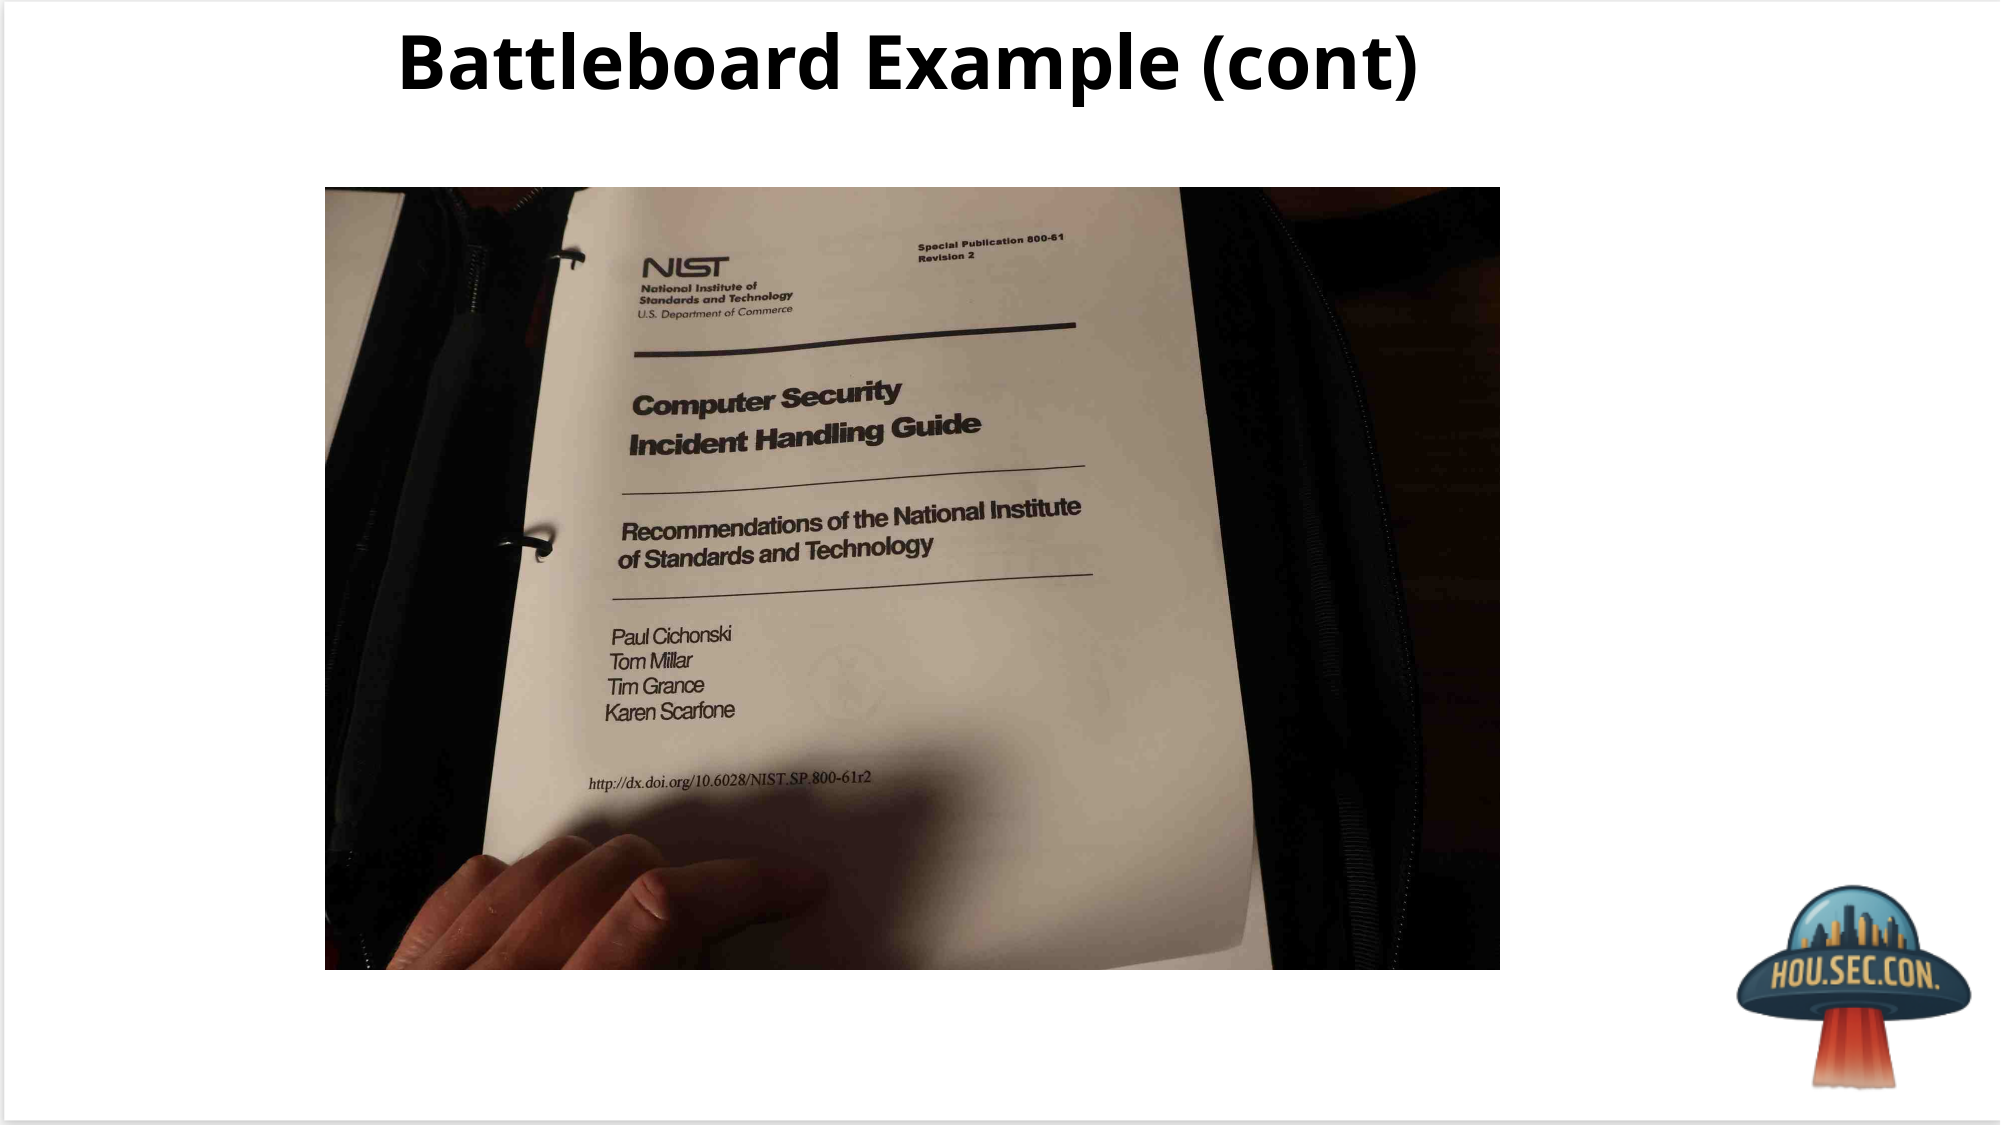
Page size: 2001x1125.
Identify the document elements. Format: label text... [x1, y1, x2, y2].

text_box Battleboard Example (cont) [203, 7, 1613, 113]
picture [0, 0, 2001, 1125]
